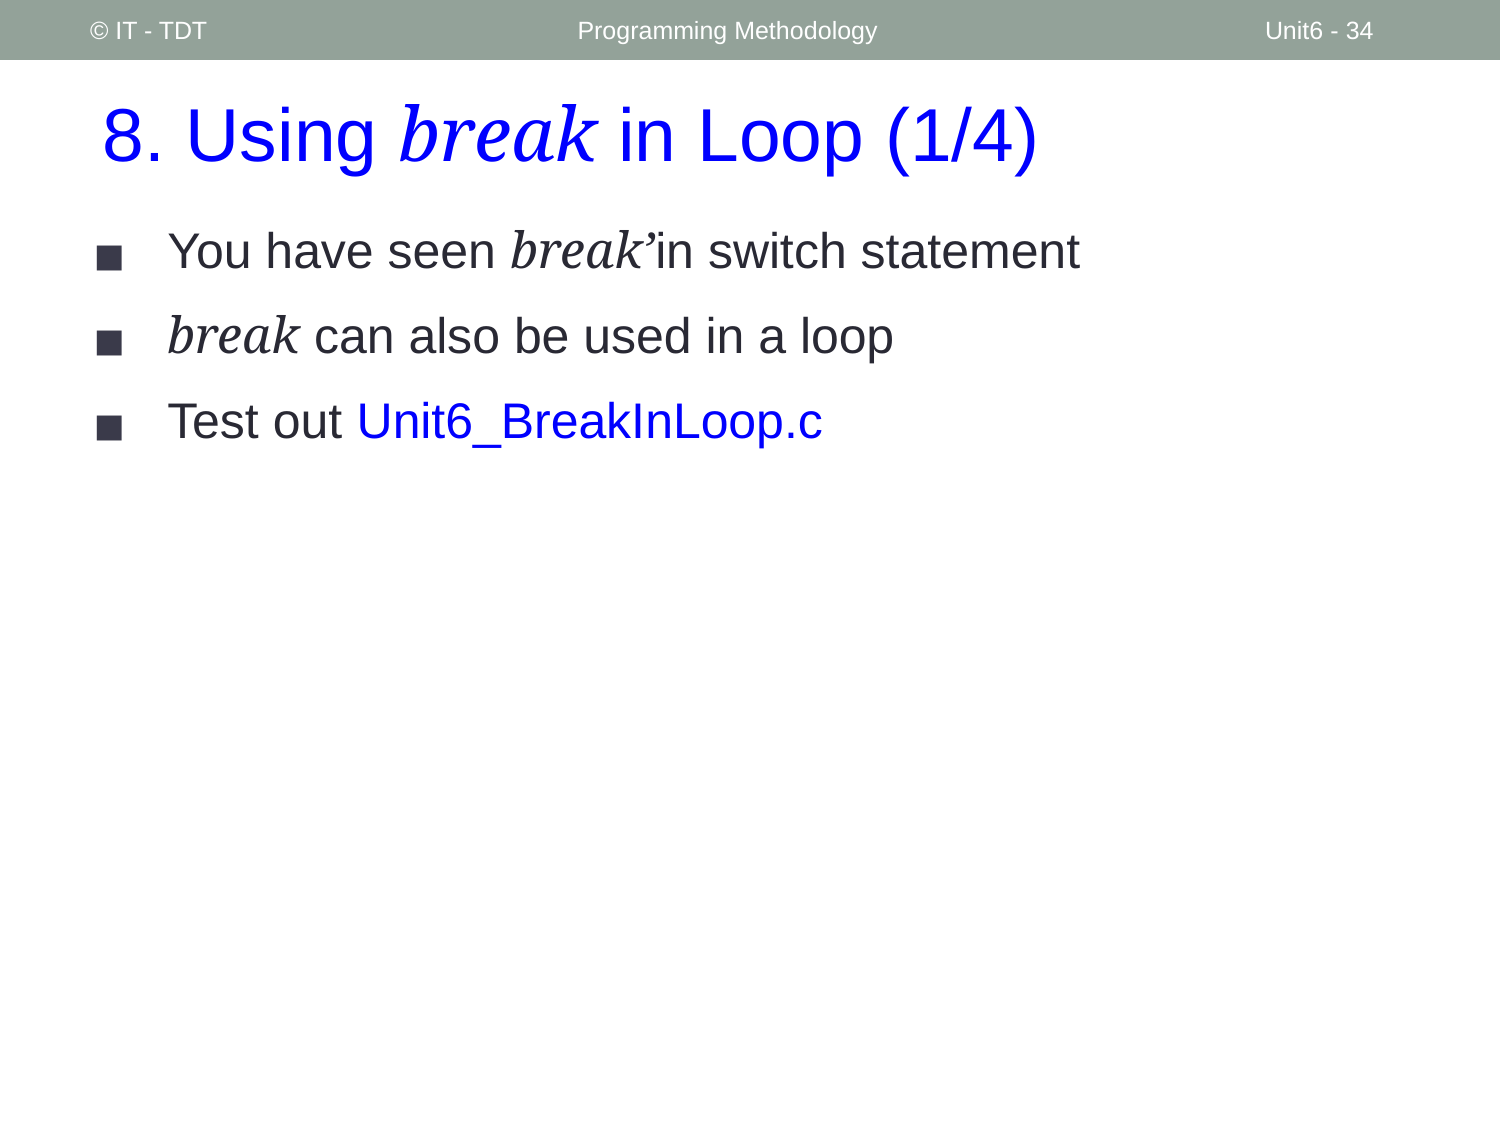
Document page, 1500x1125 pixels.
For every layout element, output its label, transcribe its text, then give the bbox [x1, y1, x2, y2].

slide_number Unit6 - ‹#› [1250, 3, 1425, 57]
text_box You have seen break’in switch statement break can also be used in a loop Test out Unit6_BreakInLoop.c [77, 211, 1382, 600]
slide_number © IT - TDT [75, 3, 550, 57]
title 8. Using break in Loop (1/4) [87, 62, 1463, 200]
footer Programming Methodology [562, 3, 1238, 57]
